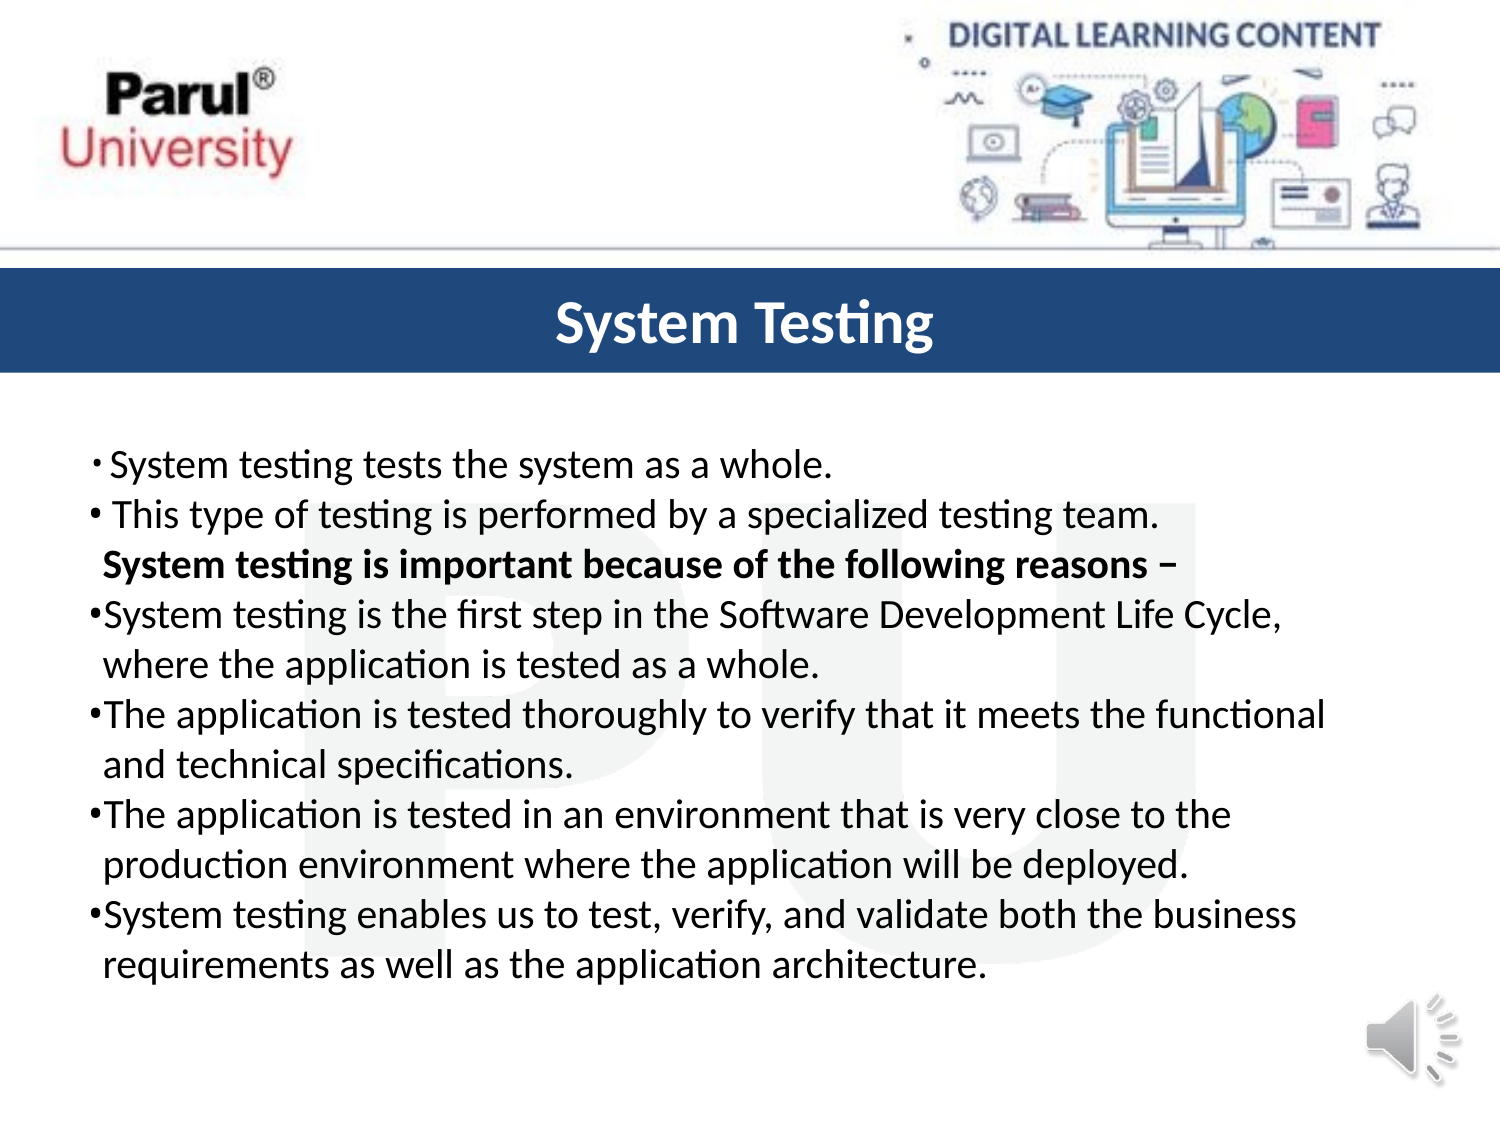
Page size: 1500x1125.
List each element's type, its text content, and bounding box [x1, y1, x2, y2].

text_box [0, 275, 1500, 373]
title System Testing [553, 278, 947, 435]
text_box System testing tests the system as a whole. This type of testing is performed by a specialized testing team. System testing is important because of the following reasons − System testing is the first step in the Software Development Life Cycle, where the application is tested as a whole. The application is tested thoroughly to verify that it meets the functional and technical specifications. The application is tested in an environment that is very close to the production environment where the application will be deployed. System testing enables us to test, verify, and validate both the business requirements as well as the application architecture. [85, 435, 1342, 988]
picture [0, 0, 1500, 268]
picture [1364, 989, 1465, 1090]
